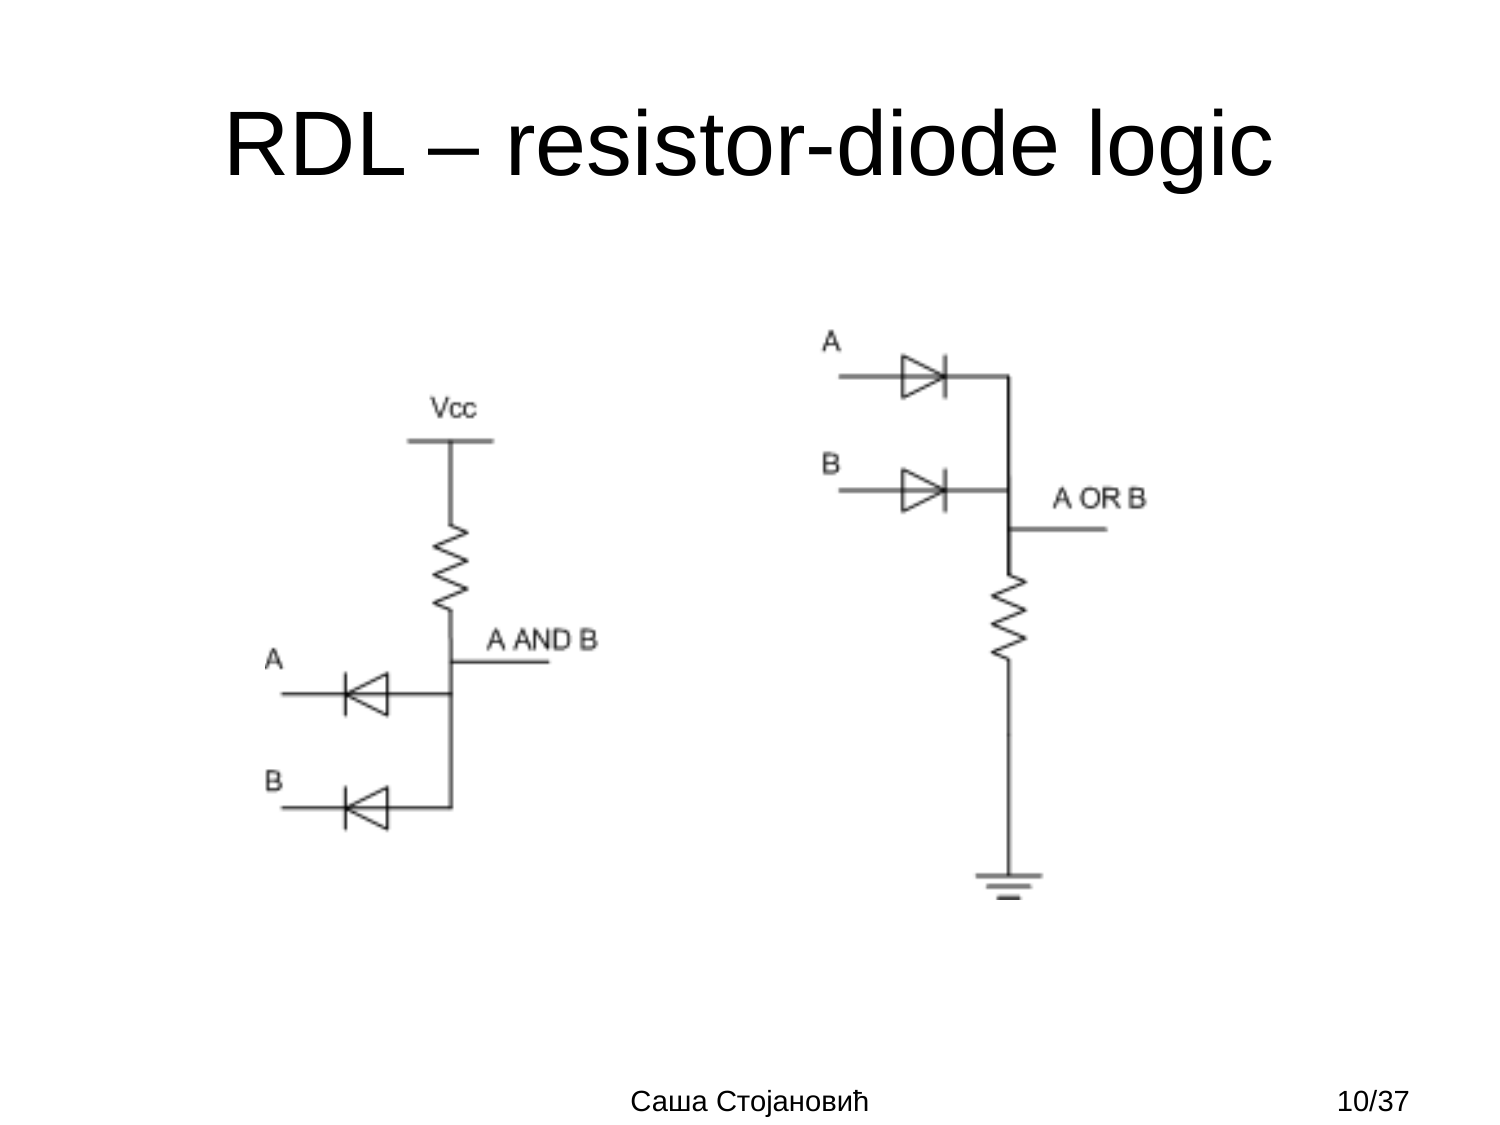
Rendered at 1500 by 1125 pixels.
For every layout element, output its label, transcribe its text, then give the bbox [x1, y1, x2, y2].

footer Саша Стојановић [512, 1074, 988, 1125]
title RDL – resistor-diode logic [75, 45, 1425, 233]
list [265, 322, 1151, 901]
slide_number 10/37 [1074, 1074, 1426, 1125]
